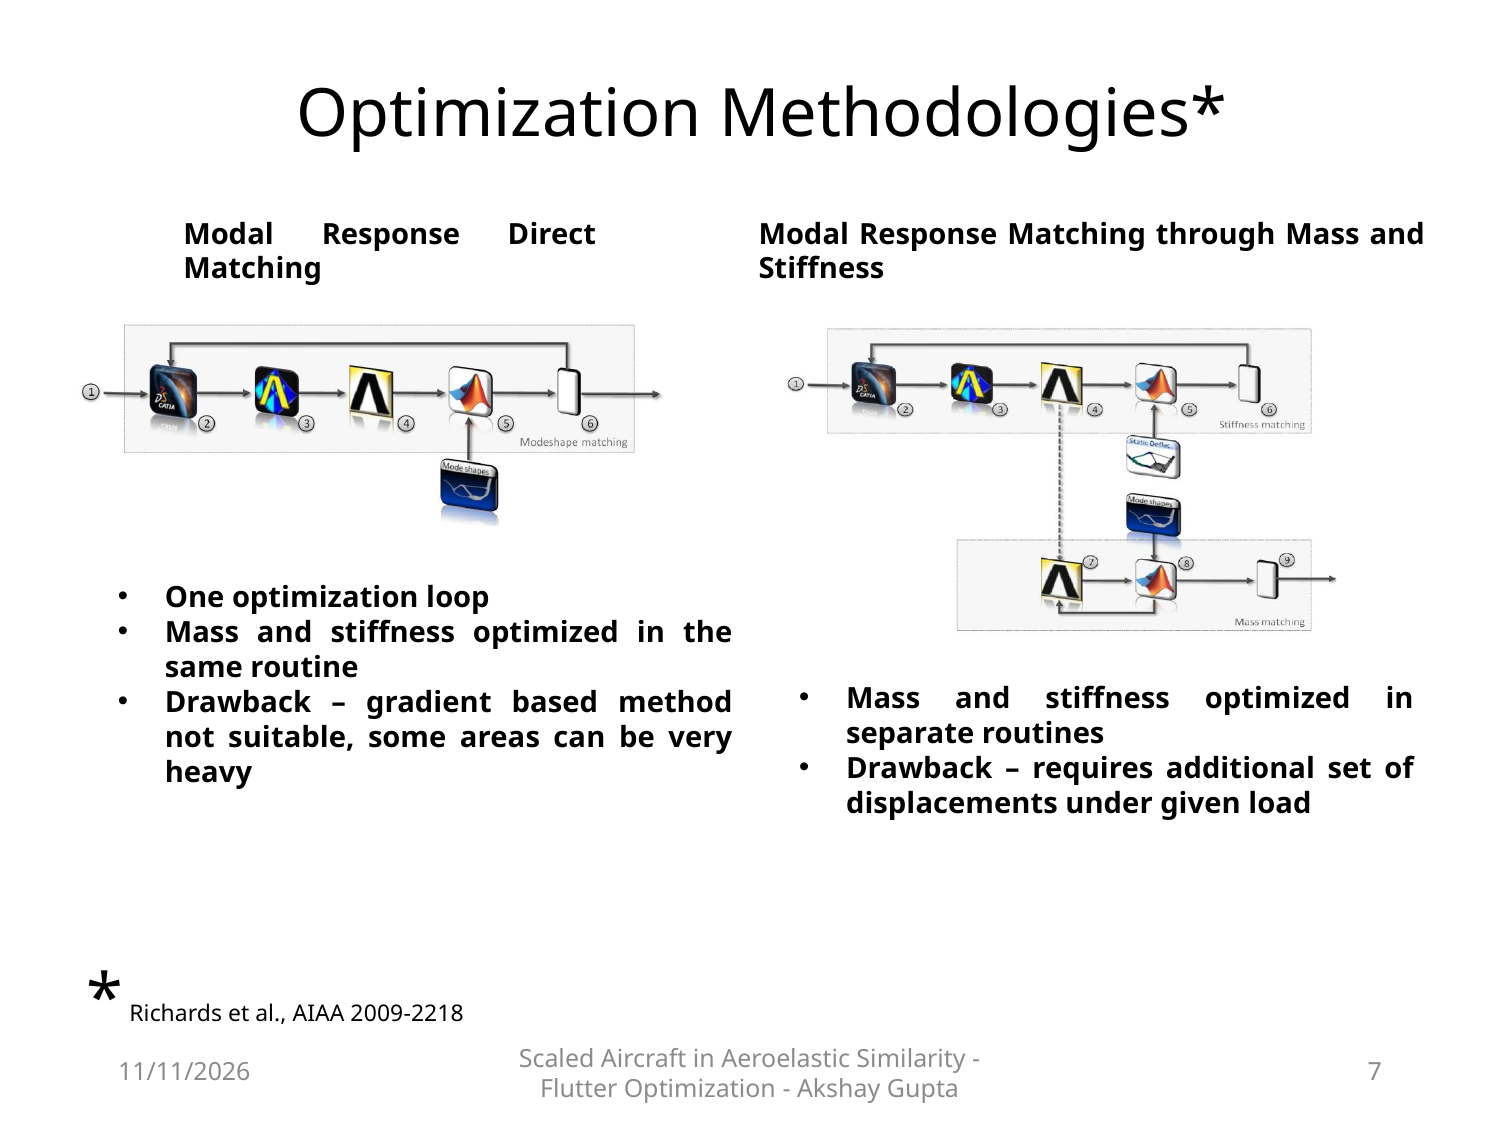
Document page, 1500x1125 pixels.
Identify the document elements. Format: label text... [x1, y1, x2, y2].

slide_number 7 [1059, 1042, 1397, 1103]
footer Scaled Aircraft in Aeroelastic Similarity - Flutter Optimization - Akshay Gupta [496, 1042, 1004, 1103]
text_box Mass and stiffness optimized in separate routines Drawback – requires additional set of displacements under given load [784, 671, 1430, 827]
title Optimization Methodologies* [115, 67, 1410, 159]
picture [786, 323, 1337, 635]
picture [74, 321, 668, 526]
text_box One optimization loop Mass and stiffness optimized in the same routine Drawback – gradient based method not suitable, some areas can be very heavy [103, 570, 748, 796]
slide_number 28-Jun-18 [103, 1042, 441, 1103]
text_box Modal Response Matching through Mass and Stiffness [743, 207, 1441, 293]
text_box Modal Response Direct Matching [168, 207, 612, 293]
text_box * Richards et al., AIAA 2009-2218 [72, 946, 1453, 1042]
